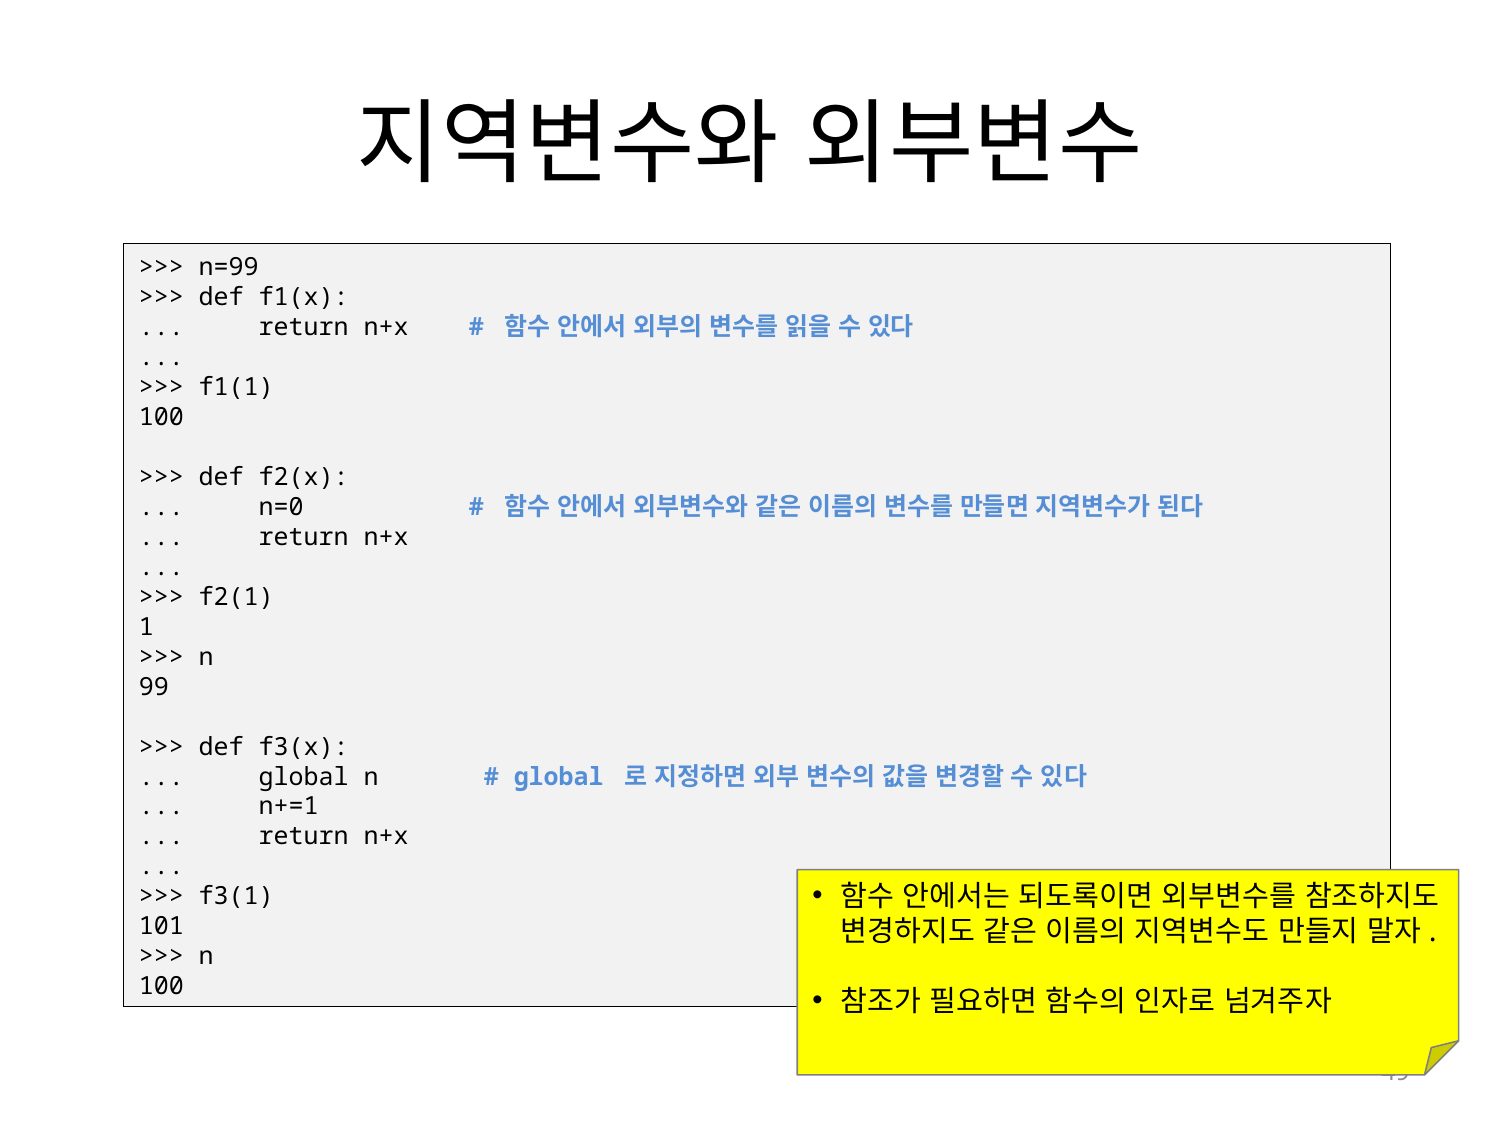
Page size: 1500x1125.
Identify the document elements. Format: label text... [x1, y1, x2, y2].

text_box 함수 안에서는 되도록이면 외부변수를 참조하지도 변경하지도 같은 이름의 지역변수도 만들지 말자. 참조가 필요하면 함수의 인자로 넘겨주자 [797, 869, 1459, 1075]
title 지역변수와 외부변수 [75, 45, 1425, 233]
text_box >>> n=99 >>> def f1(x): ... return n+x # 함수 안에서 외부의 변수를 읽을 수 있다 ... >>> f1(1) 100 >>> def f2(x): ... n=0 # 함수 안에서 외부변수와 같은 이름의 변수를 만들면 지역변수가 된다 ... return n+x ... >>> f2(1) 1 >>> n 99 >>> def f3(x): ... global n # global 로 지정하면 외부 변수의 값을 변경할 수 있다 ... n+=1 ... return n+x ... >>> f3(1) 101 >>> n 100 [123, 243, 1391, 1007]
slide_number 49 [1074, 1042, 1425, 1103]
